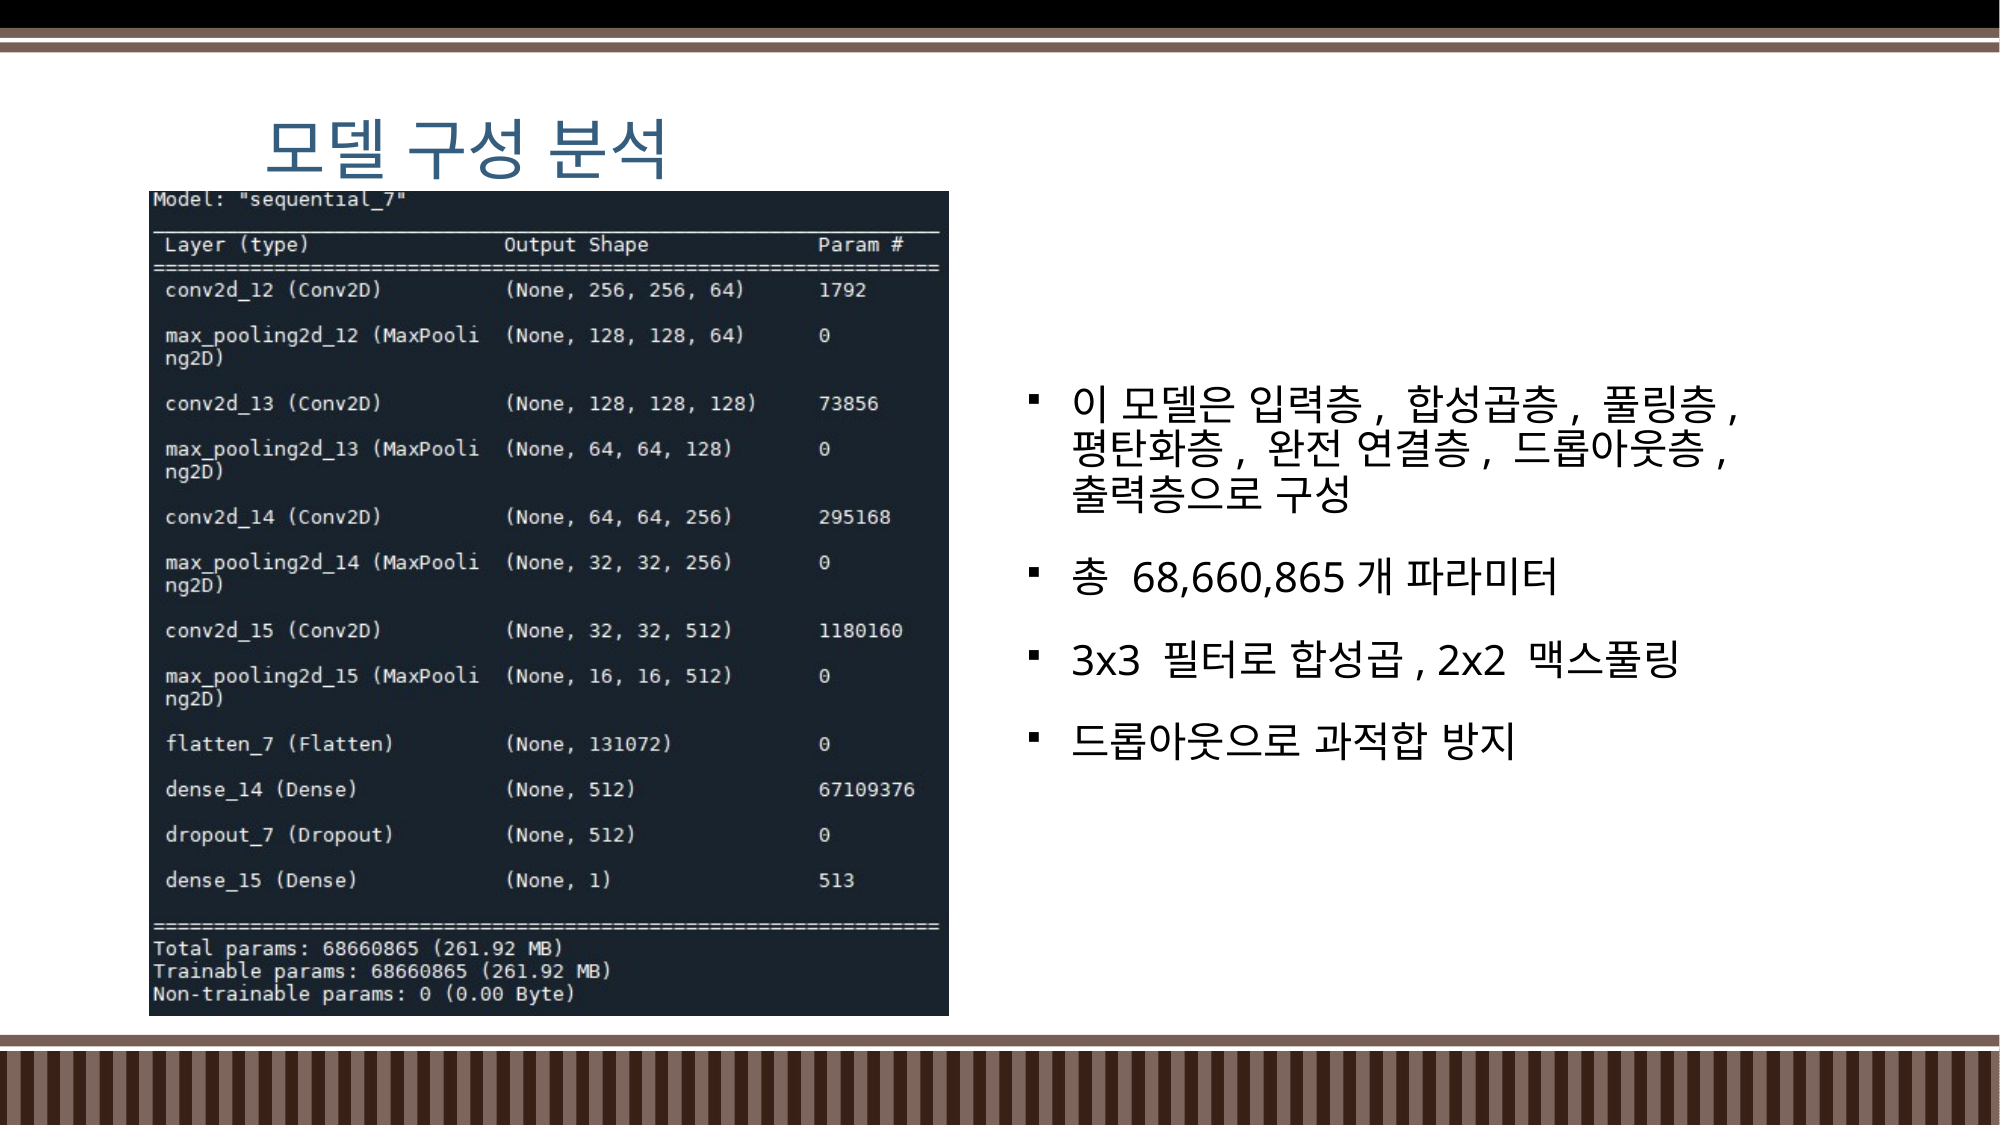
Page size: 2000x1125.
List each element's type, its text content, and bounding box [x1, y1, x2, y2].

list 이 모델은 입력층, 합성곱층, 풀링층, 평탄화층, 완전 연결층, 드롭아웃층, 출력층으로 구성 총 68,660,865개 파라미터 3x3 필터로 합성곱, 2x2 맥스풀링 드롭아웃으로 과적합 방지 [1011, 231, 1780, 919]
title 모델 구성 분석 [249, 99, 1750, 197]
picture [149, 191, 949, 1016]
